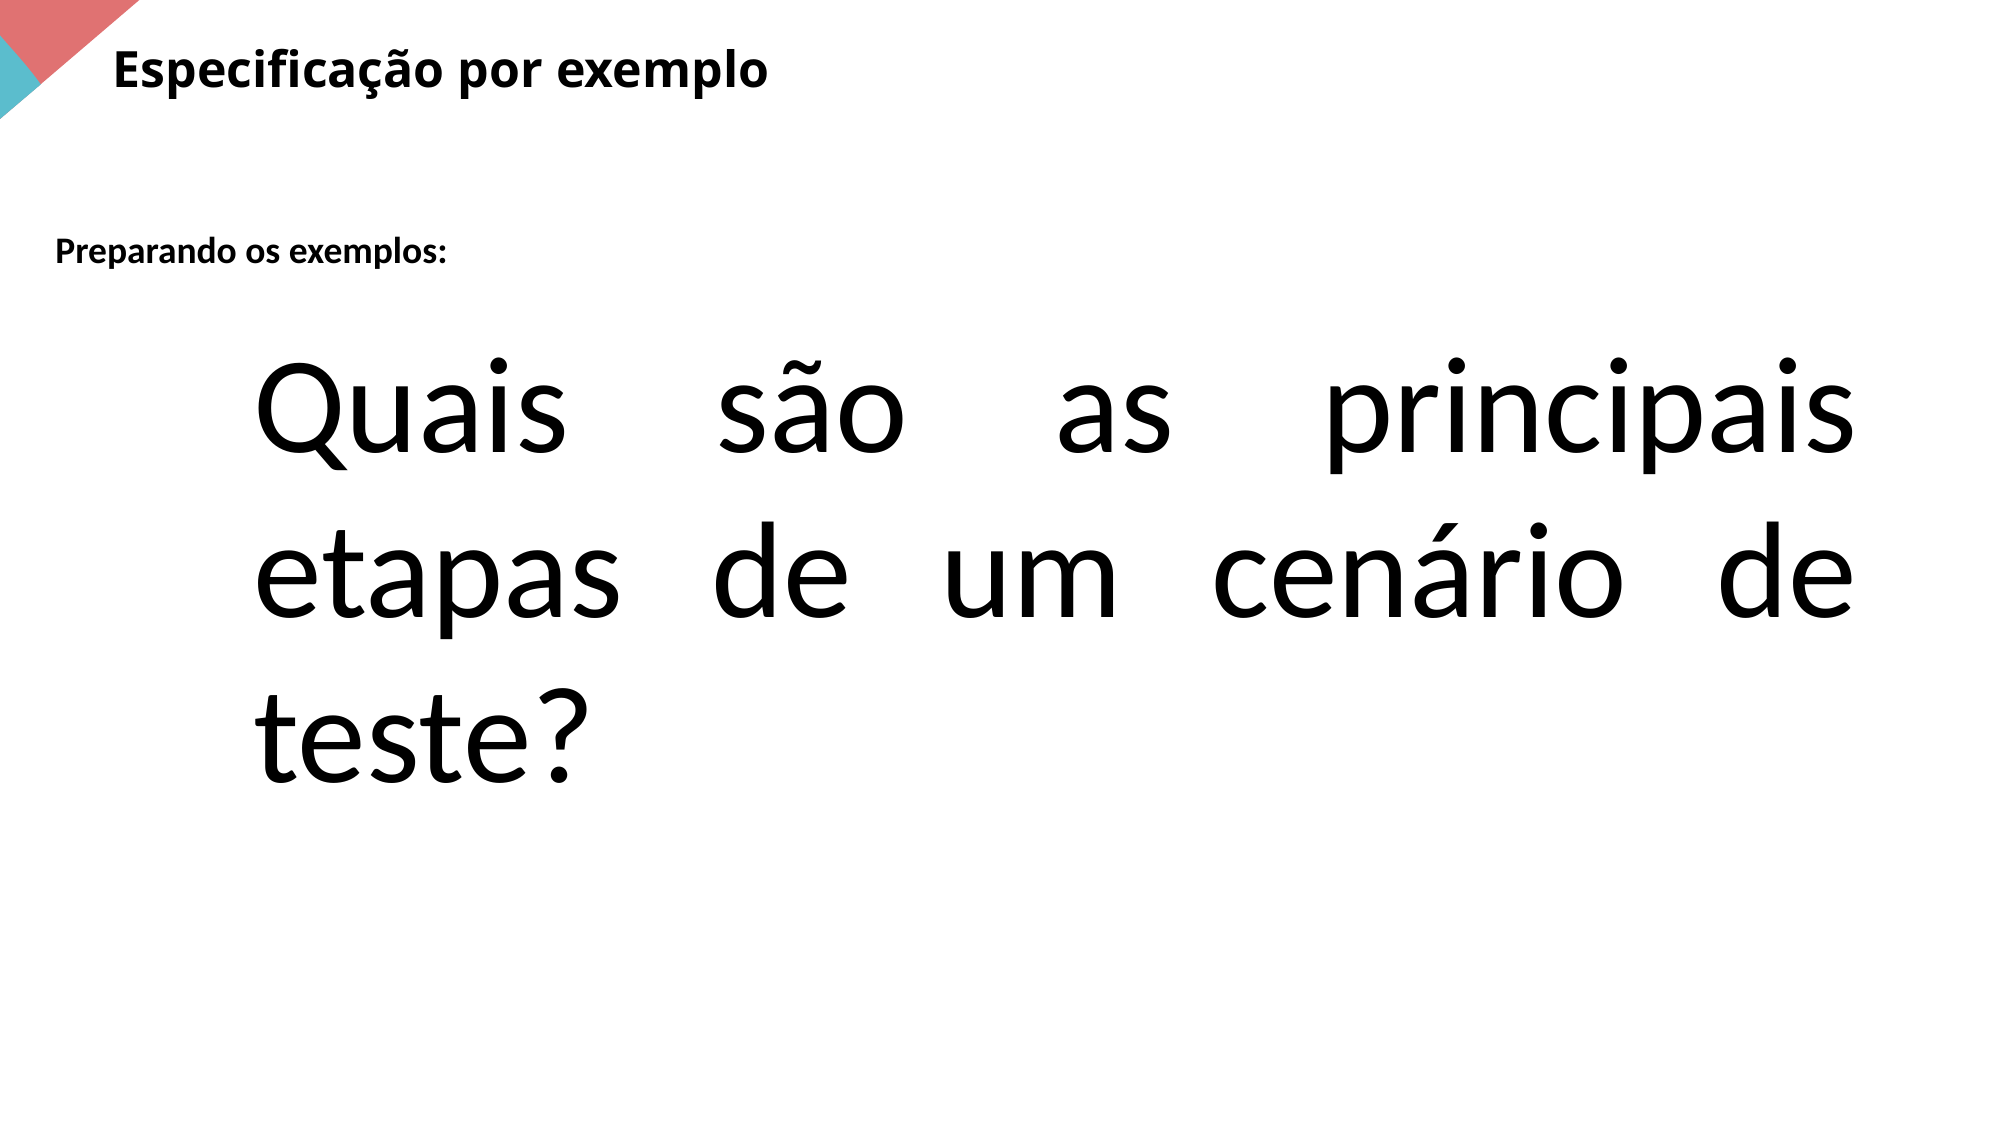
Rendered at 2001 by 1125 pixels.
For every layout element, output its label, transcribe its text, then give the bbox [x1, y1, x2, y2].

text_box Preparando os exemplos: [40, 218, 1467, 279]
text_box Quais são as principais etapas de um cenário de teste? [238, 307, 1874, 983]
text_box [0, 0, 140, 119]
text_box Especificação por exemplo [140, 29, 844, 105]
